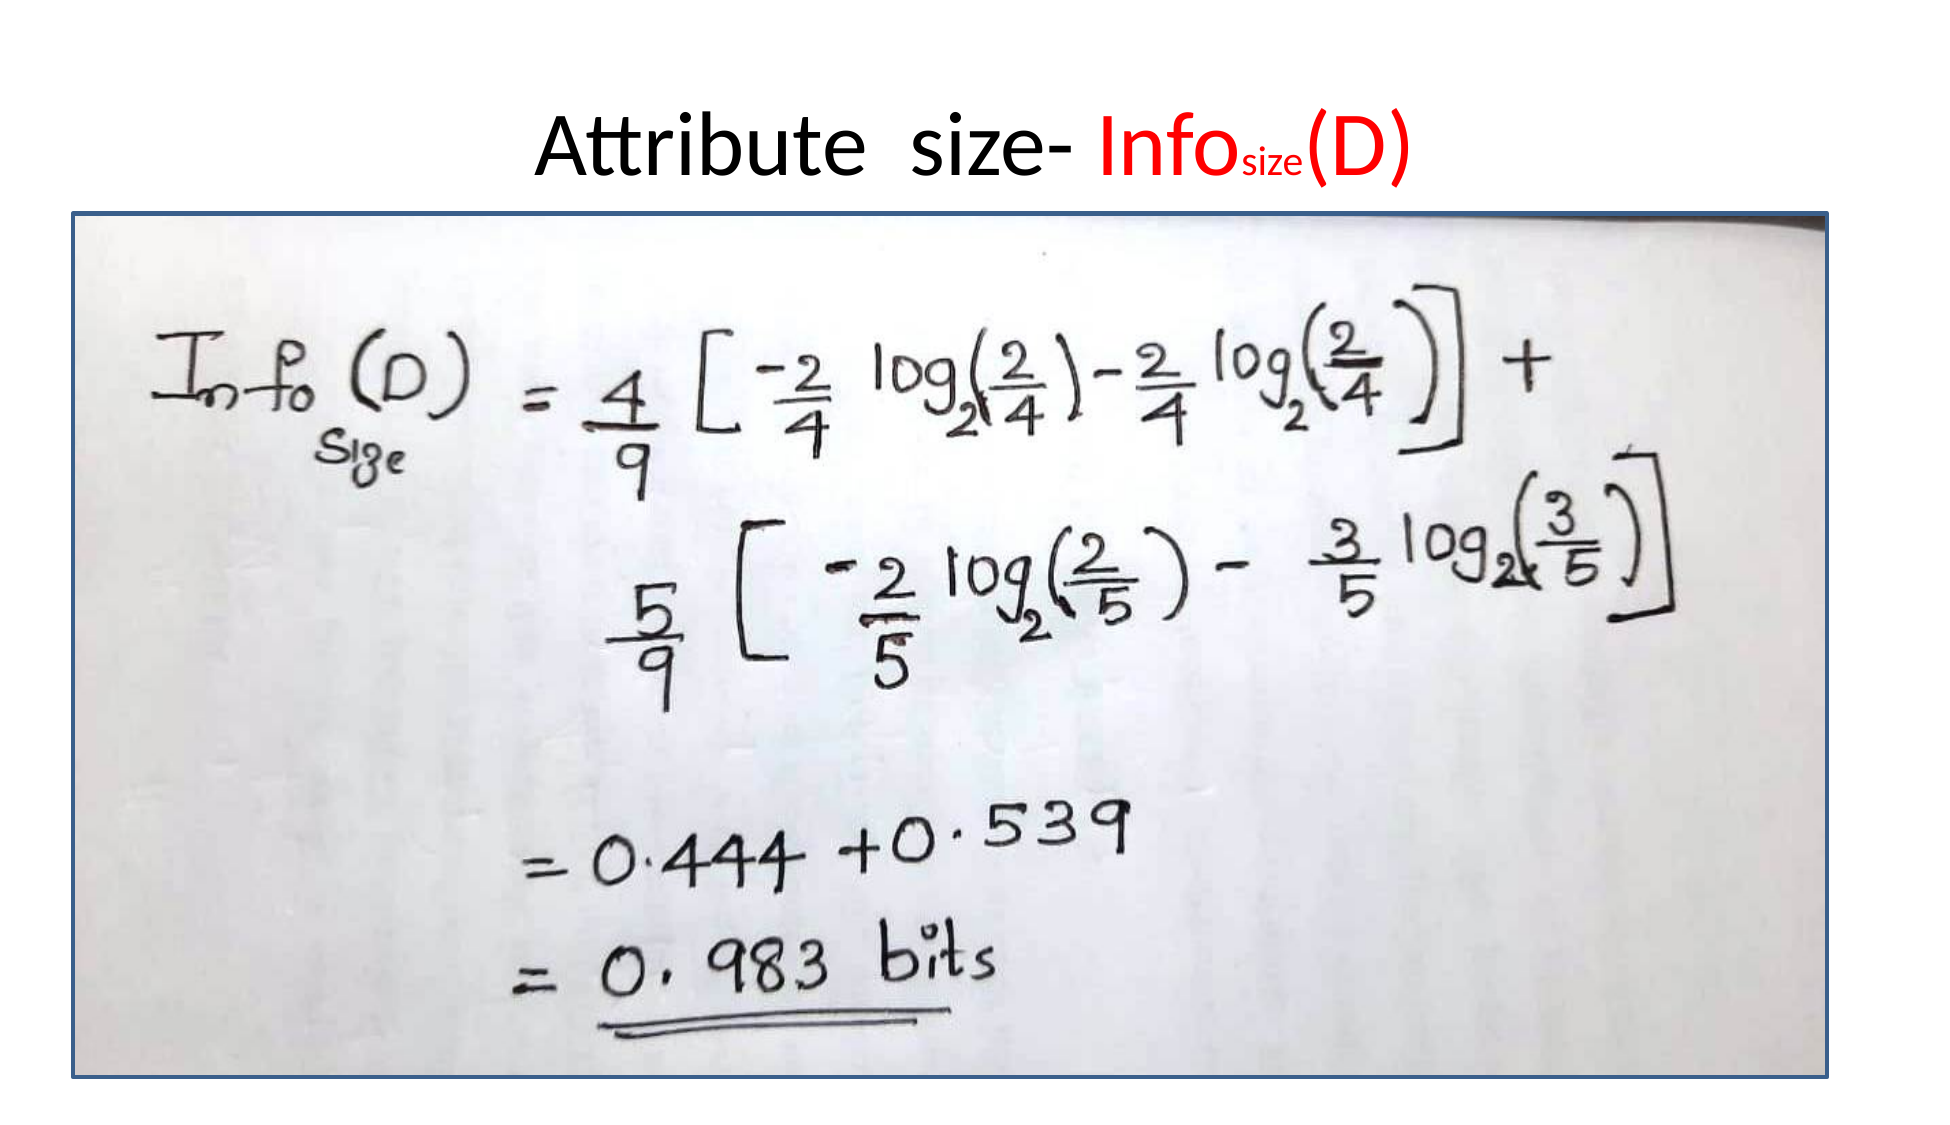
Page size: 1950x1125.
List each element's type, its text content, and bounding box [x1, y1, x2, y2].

picture [74, 215, 1826, 1076]
title Attribute size- Infosize(D) [97, 45, 1853, 233]
